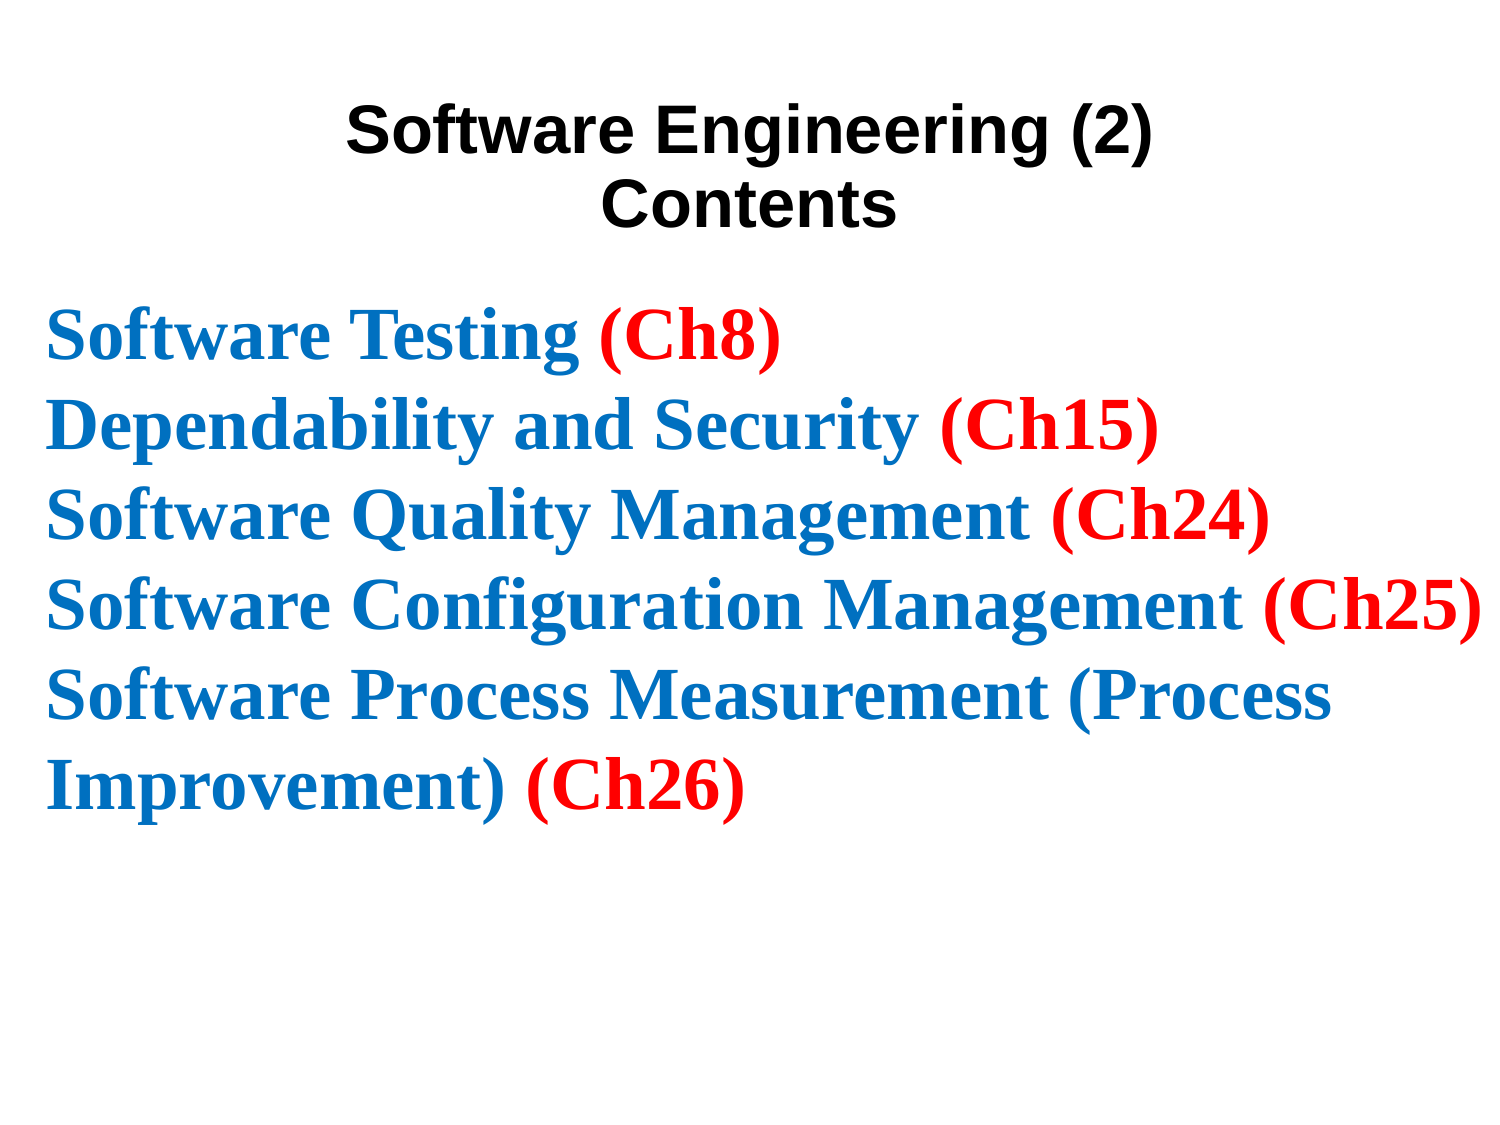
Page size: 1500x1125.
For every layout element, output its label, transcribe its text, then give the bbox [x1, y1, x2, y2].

list Software Testing (Ch8) Dependability and Security (Ch15) Software Quality Management (Ch24) Software Configuration Management (Ch25) Software Process Measurement (Process Improvement) (Ch26) [30, 277, 1500, 1074]
title Software Engineering (2) Contents [103, 59, 1397, 277]
